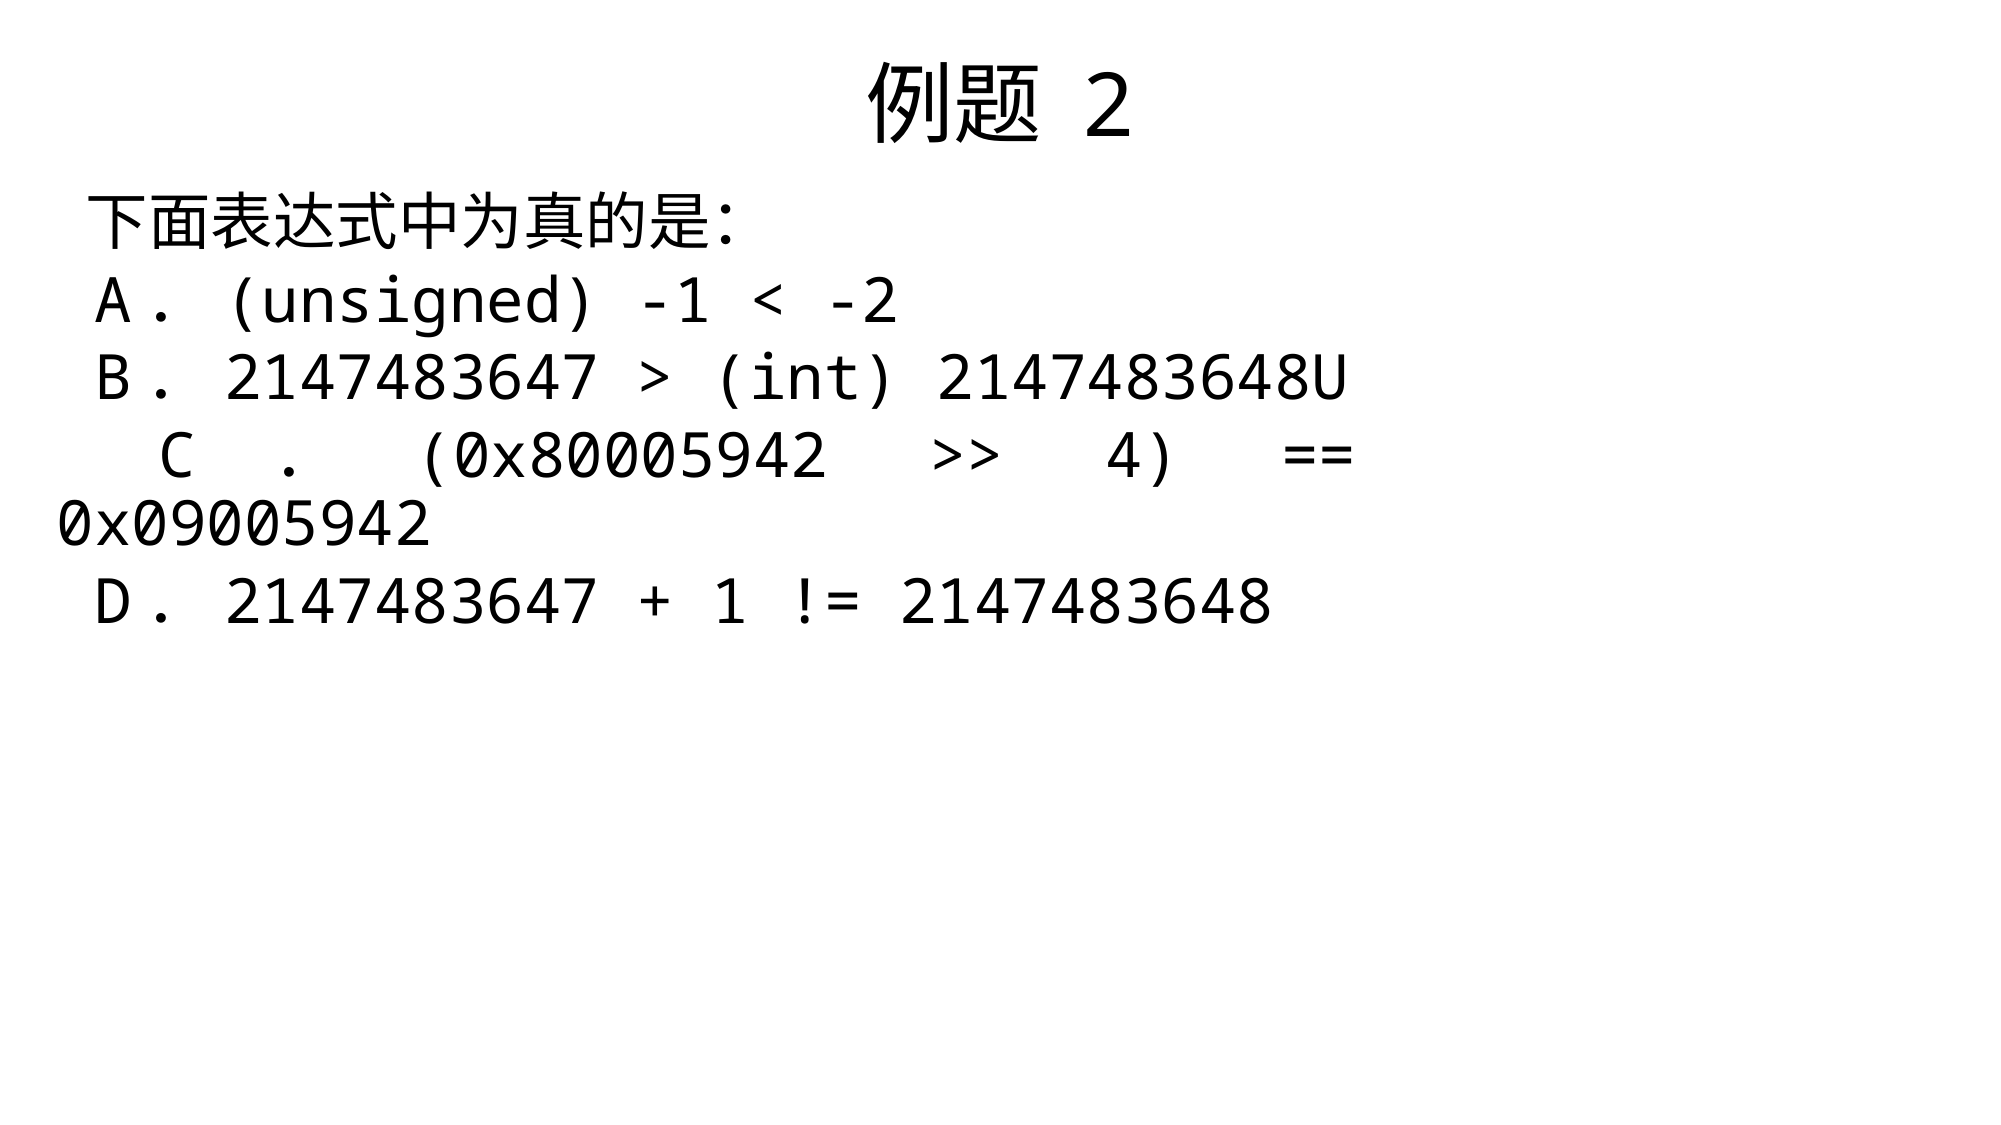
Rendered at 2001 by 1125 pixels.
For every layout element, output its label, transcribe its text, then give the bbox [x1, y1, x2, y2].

text_box 下面表达式中为真的是： A．(unsigned) -1 < -2 B．2147483647 > (int) 2147483648U C．(0x80005942 >> 4) == 0x09005942 D．2147483647 + 1 != 2147483648 [52, 186, 1362, 574]
text_box 例题 2 [861, 43, 1139, 159]
